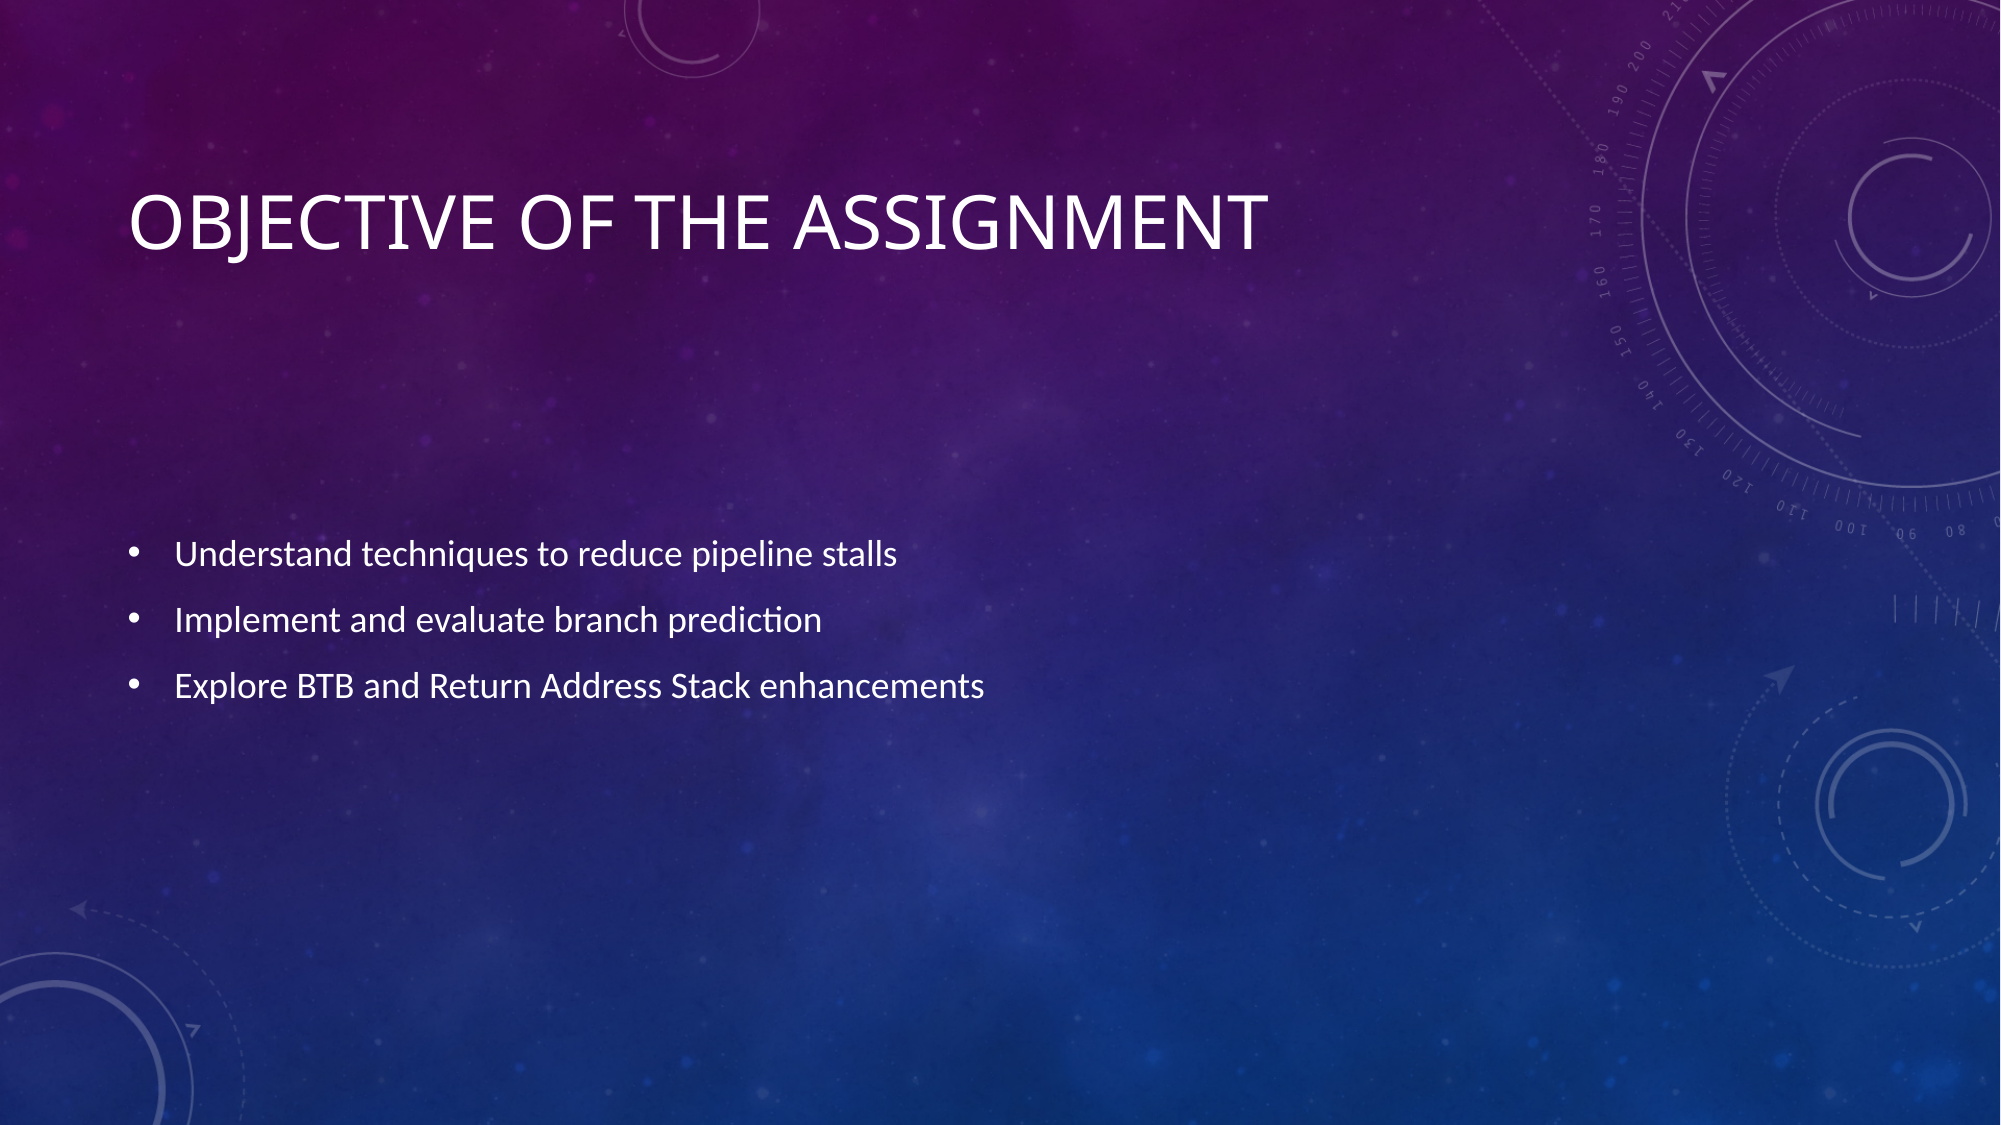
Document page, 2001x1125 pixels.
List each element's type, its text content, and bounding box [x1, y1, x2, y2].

picture [0, 0, 2001, 1125]
title Objective of the Assignment [112, 99, 1775, 339]
list Understand techniques to reduce pipeline stalls Implement and evaluate branch prediction Explore BTB and Return Address Stack enhancements [112, 351, 1775, 950]
